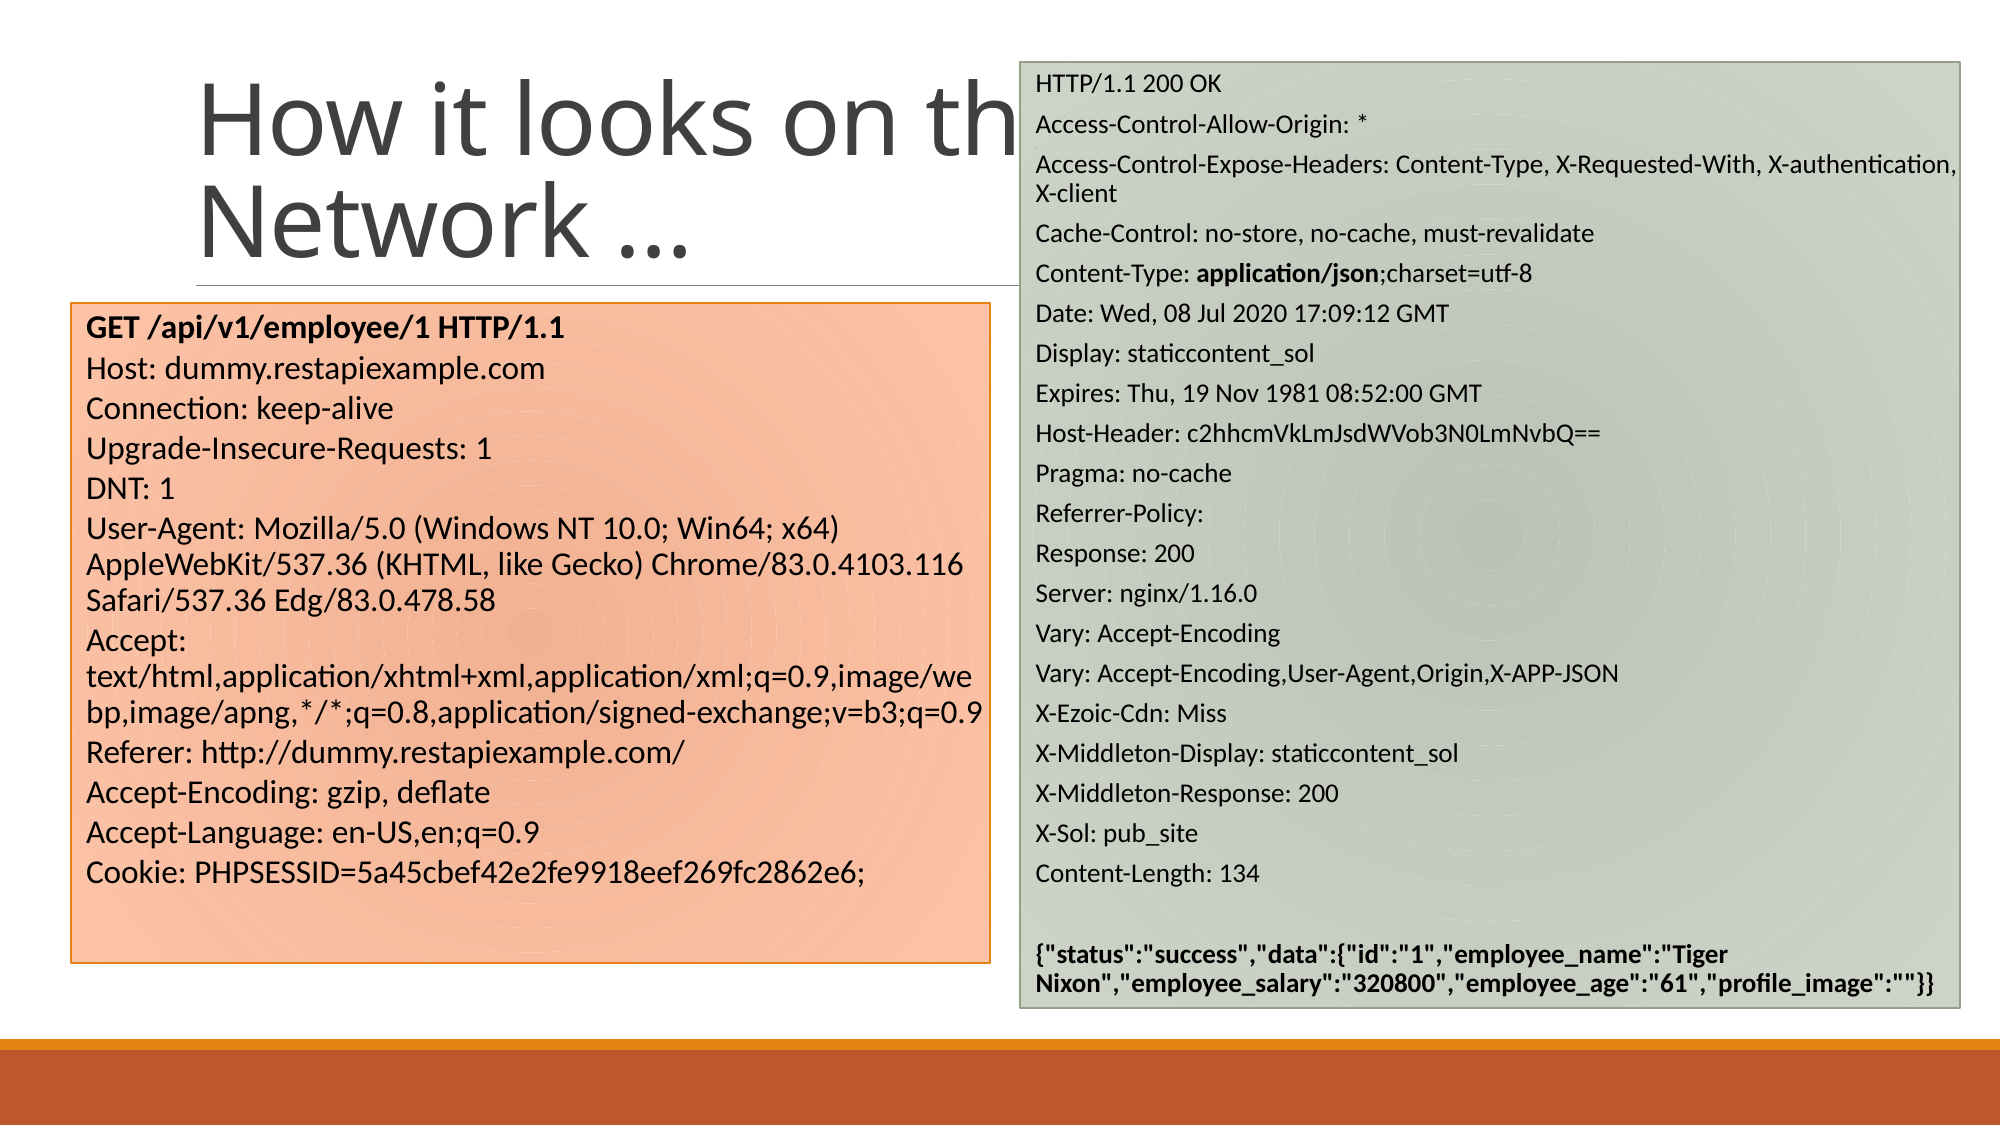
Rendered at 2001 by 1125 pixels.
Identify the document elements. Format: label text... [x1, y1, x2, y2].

list GET /api/v1/employee/1 HTTP/1.1 Host: dummy.restapiexample.com Connection: keep-alive Upgrade-Insecure-Requests: 1 DNT: 1 User-Agent: Mozilla/5.0 (Windows NT 10.0; Win64; x64) AppleWebKit/537.36 (KHTML, like Gecko) Chrome/83.0.4103.116 Safari/537.36 Edg/83.0.478.58 Accept: text/html,application/xhtml+xml,application/xml;q=0.9,image/webp,image/apng,*/*;q=0.8,application/signed-exchange;v=b3;q=0.9 Referer: http://dummy.restapiexample.com/ Accept-Encoding: gzip, deflate Accept-Language: en-US,en;q=0.9 Cookie: PHPSESSID=5a45cbef42e2fe9918eef269fc2862e6; [70, 302, 991, 964]
list HTTP/1.1 200 OK Access-Control-Allow-Origin: * Access-Control-Expose-Headers: Content-Type, X-Requested-With, X-authentication, X-client Cache-Control: no-store, no-cache, must-revalidate Content-Type: application/json;charset=utf-8 Date: Wed, 08 Jul 2020 17:09:12 GMT Display: staticcontent_sol Expires: Thu, 19 Nov 1981 08:52:00 GMT Host-Header: c2hhcmVkLmJsdWVob3N0LmNvbQ== Pragma: no-cache Referrer-Policy: Response: 200 Server: nginx/1.16.0 Vary: Accept-Encoding Vary: Accept-Encoding,User-Agent,Origin,X-APP-JSON X-Ezoic-Cdn: Miss X-Middleton-Display: staticcontent_sol X-Middleton-Response: 200 X-Sol: pub_site Content-Length: 134 {"status":"success","data":{"id":"1","employee_name":"Tiger Nixon","employee_salary":"320800","employee_age":"61","profile_image":""}} [1019, 61, 1961, 1009]
title How it looks on the Network … [180, 47, 1830, 285]
